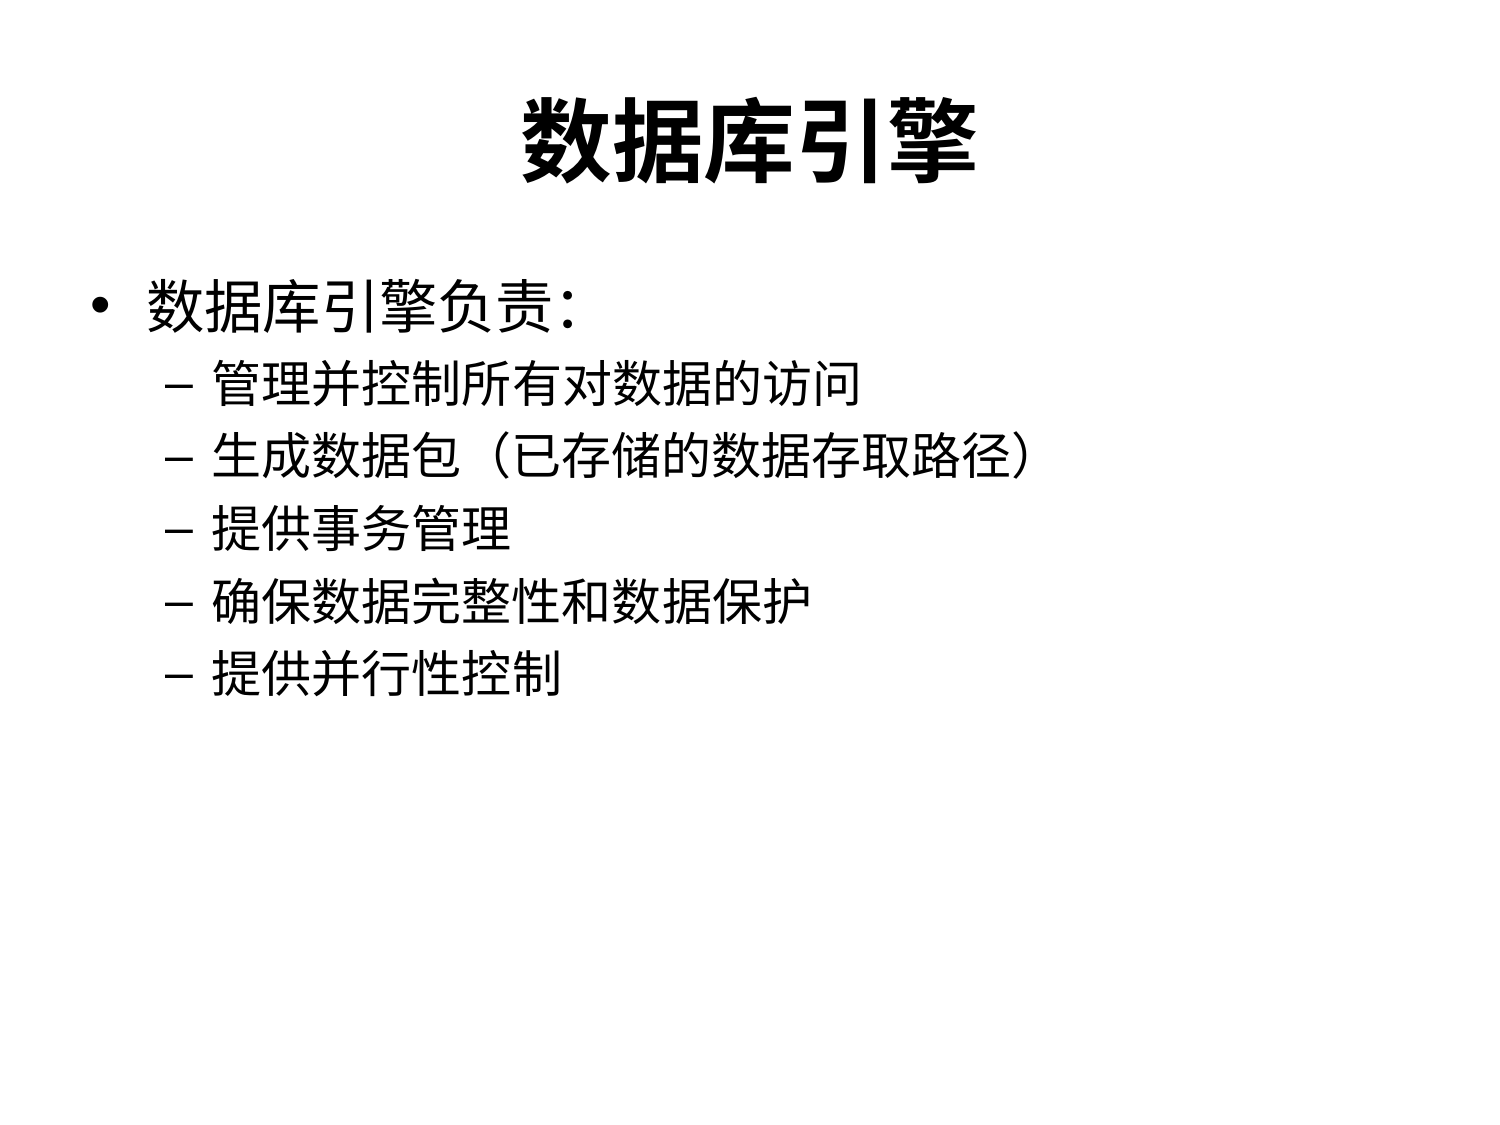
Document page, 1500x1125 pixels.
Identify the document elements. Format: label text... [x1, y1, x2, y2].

list 数据库引擎负责： 管理并控制所有对数据的访问 生成数据包（已存储的数据存取路径） 提供事务管理 确保数据完整性和数据保护 提供并行性控制 [75, 262, 1425, 1005]
title 数据库引擎 [75, 45, 1425, 233]
